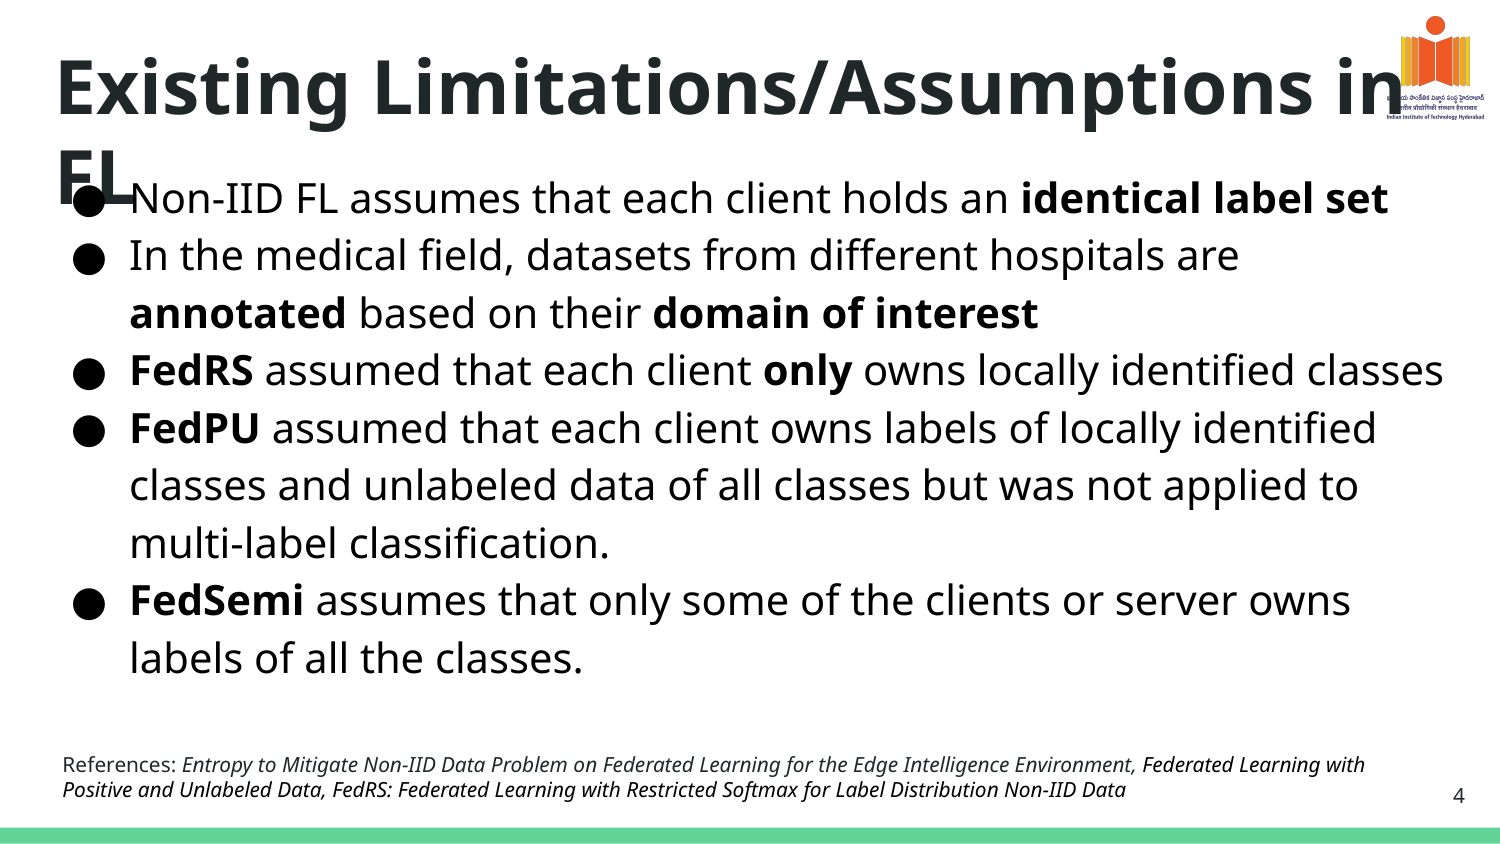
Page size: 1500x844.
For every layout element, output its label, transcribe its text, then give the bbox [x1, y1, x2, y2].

picture [1387, 16, 1484, 120]
title Existing Limitations/Assumptions in FL [39, 24, 1437, 119]
list Non-IID FL assumes that each client holds an identical label set In the medical field, datasets from different hospitals are annotated based on their domain of interest FedRS assumed that each client only owns locally identified classes FedPU assumed that each client owns labels of locally identified classes and unlabeled data of all classes but was not applied to multi-label classification. FedSemi assumes that only some of the clients or server owns labels of all the classes. [39, 148, 1480, 765]
text_box References: Entropy to Mitigate Non-IID Data Problem on Federated Learning for the Edge Intelligence Environment, Federated Learning with Positive and Unlabeled Data, FedRS: Federated Learning with Restricted Softmax for Label Distribution Non-IID Data [47, 736, 1429, 819]
slide_number ‹#› [1389, 764, 1480, 830]
